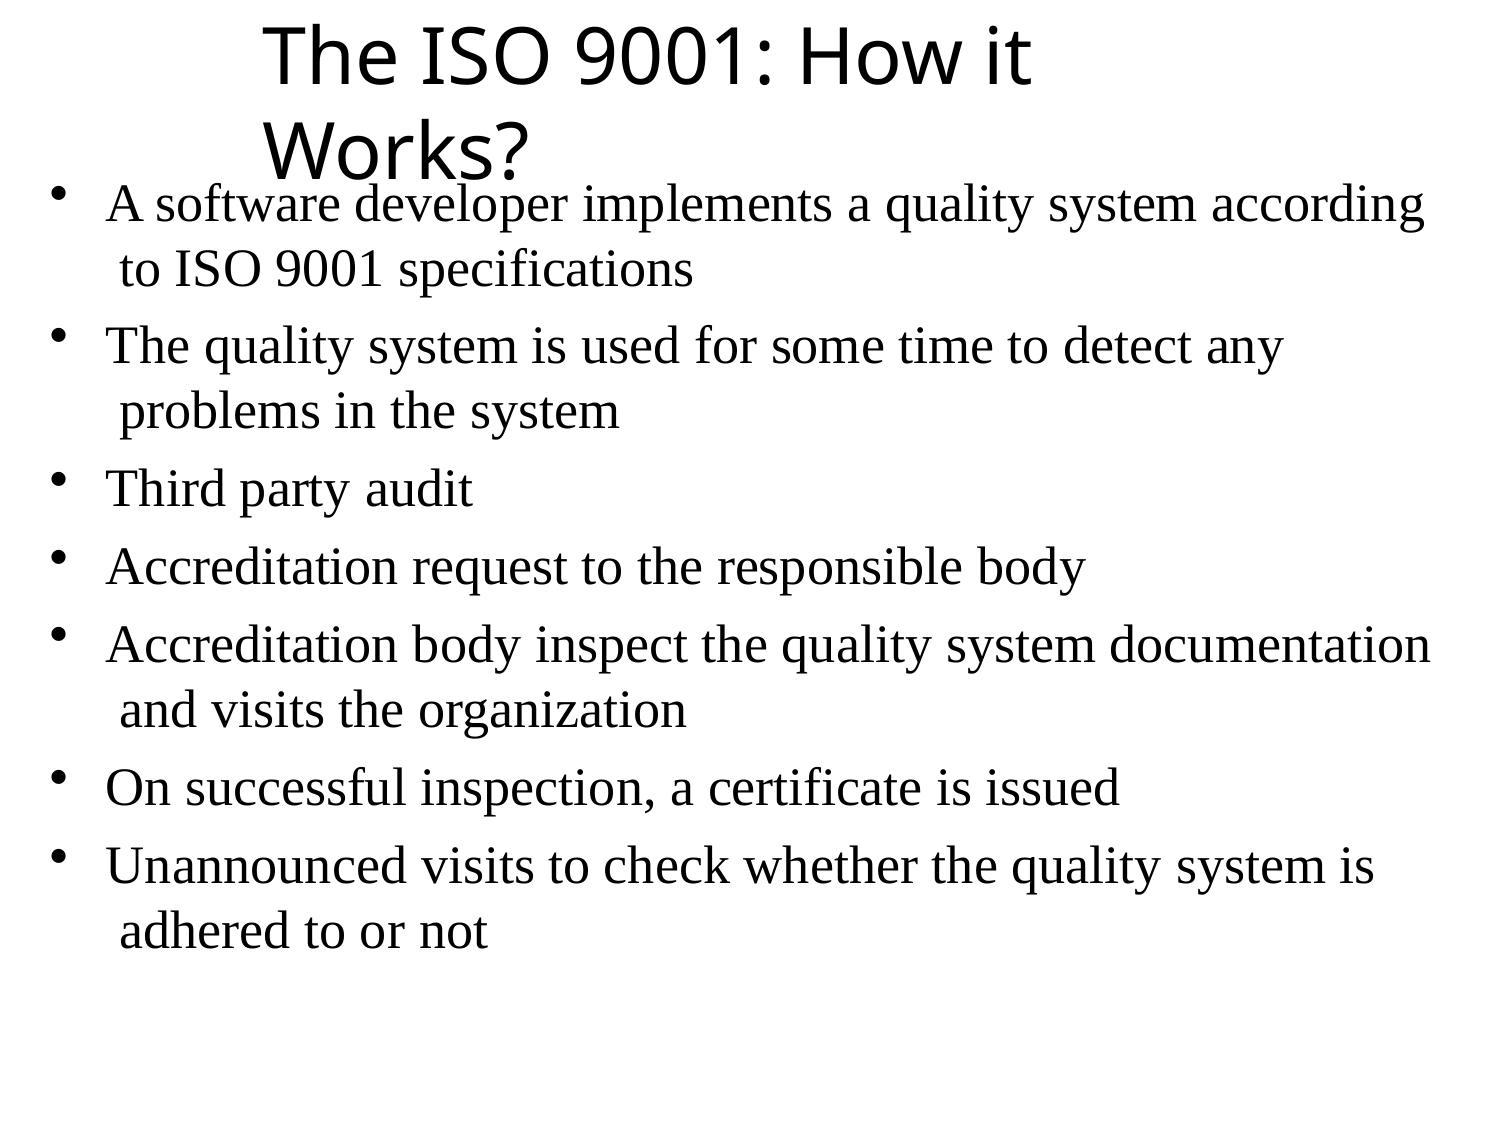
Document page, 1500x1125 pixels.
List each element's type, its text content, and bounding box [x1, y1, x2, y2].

text_box A software developer implements a quality system according to ISO 9001 specifications The quality system is used for some time to detect any problems in the system Third party audit Accreditation request to the responsible body Accreditation body inspect the quality system documentation and visits the organization On successful inspection, a certificate is issued Unannounced visits to check whether the quality system is adhered to or not [47, 164, 1435, 960]
title The ISO 9001: How it Works? [260, 2, 1240, 164]
